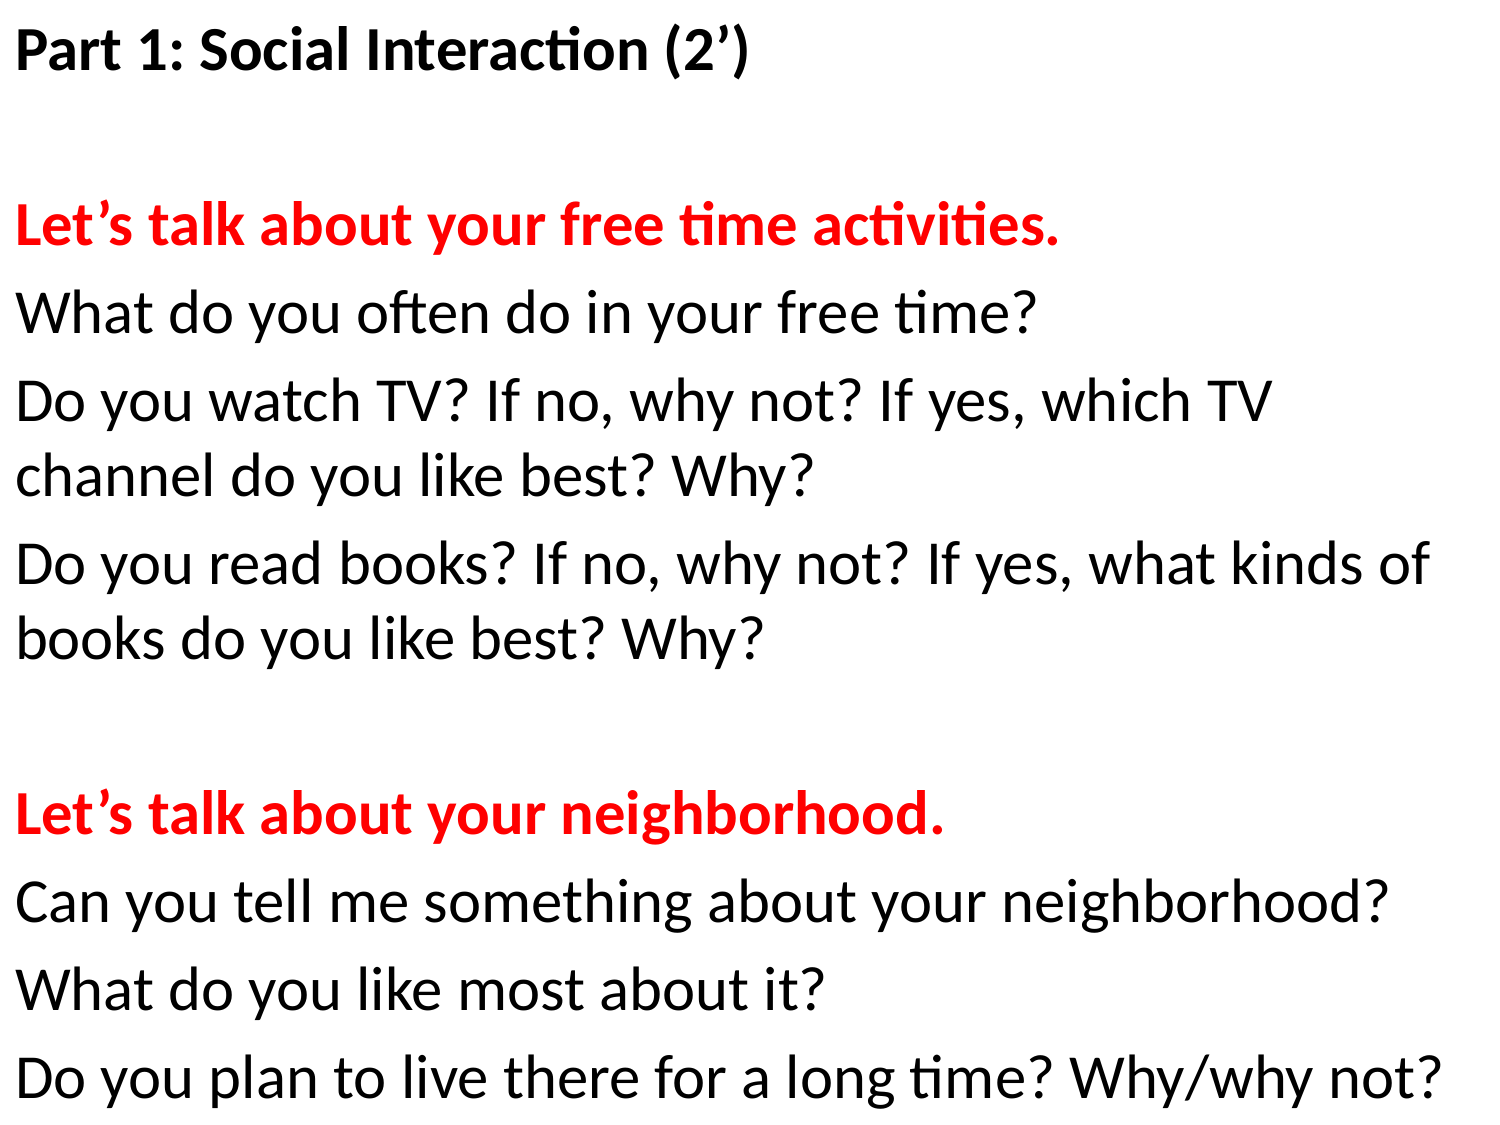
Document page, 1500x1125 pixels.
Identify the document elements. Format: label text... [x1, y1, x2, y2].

list Part 1: Social Interaction (2’) Let’s talk about your free time activities. What do you often do in your free time? Do you watch TV? If no, why not? If yes, which TV channel do you like best? Why? Do you read books? If no, why not? If yes, what kinds of books do you like best? Why? Let’s talk about your neighborhood. Can you tell me something about your neighborhood? What do you like most about it? Do you plan to live there for a long time? Why/why not? [0, 0, 1500, 1125]
